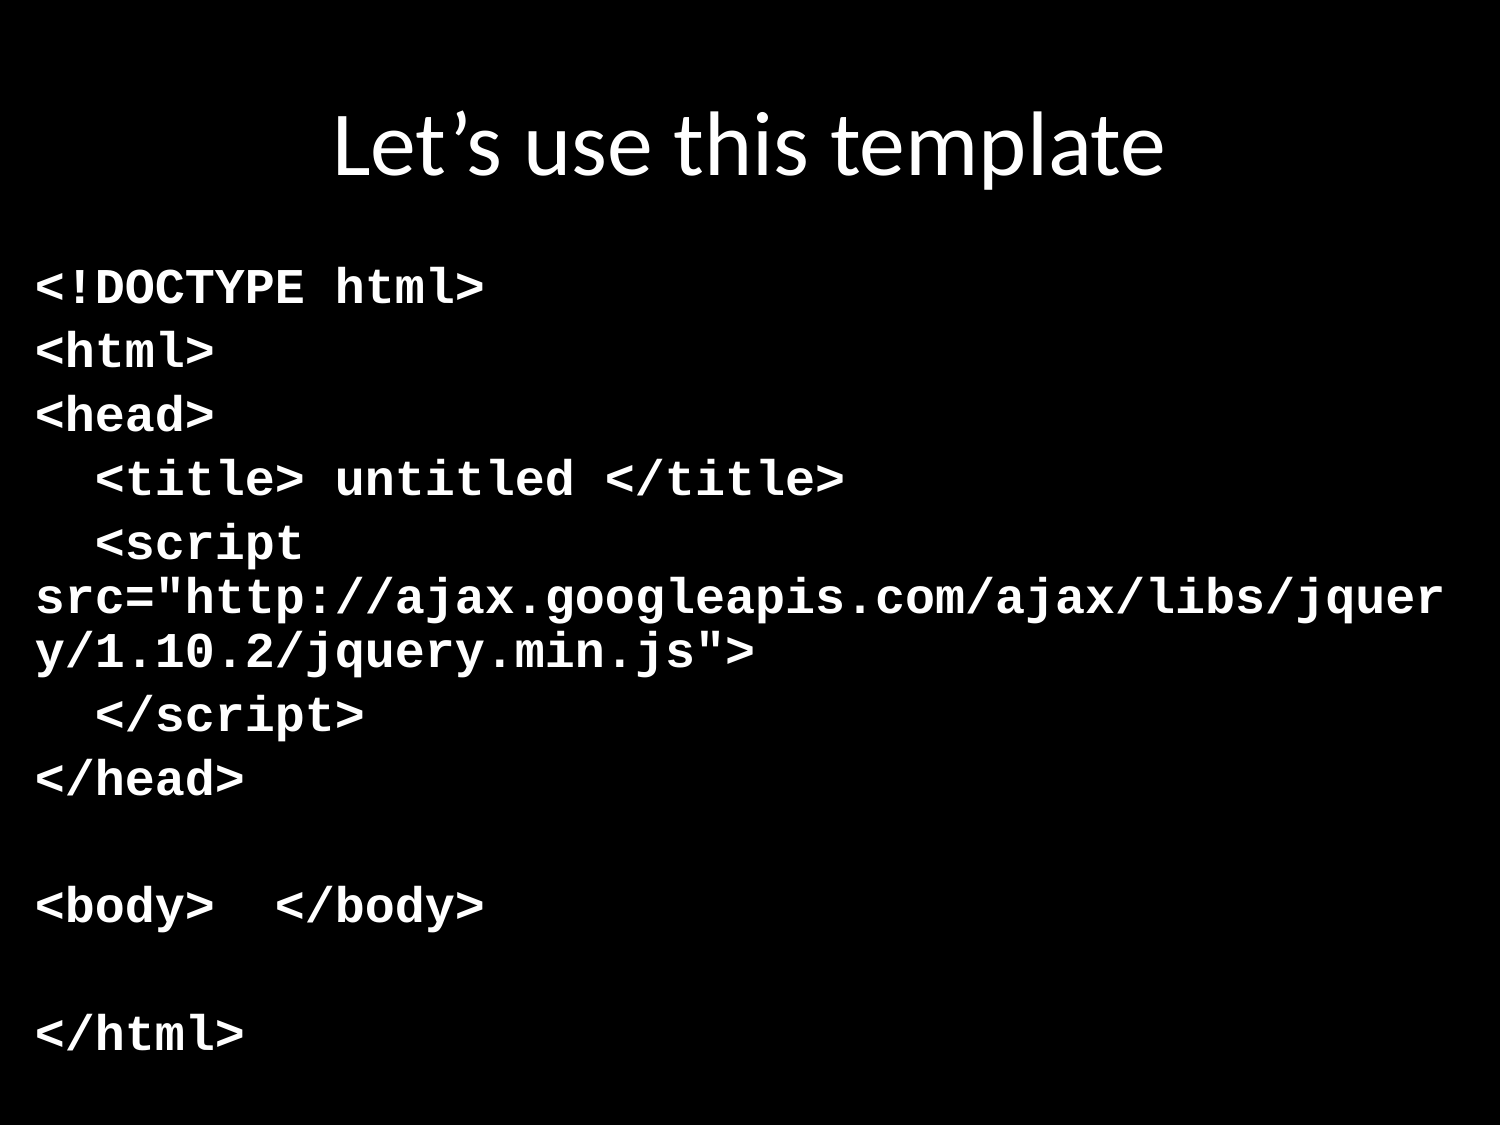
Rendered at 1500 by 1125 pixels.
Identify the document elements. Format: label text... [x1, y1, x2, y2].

list <!DOCTYPE html> <html> <head> <title> untitled </title> <script src="http://ajax.googleapis.com/ajax/libs/jquery/1.10.2/jquery.min.js"> </script> </head> <body> </body> </html> [19, 252, 1477, 1104]
title Let’s use this template [75, 45, 1425, 233]
